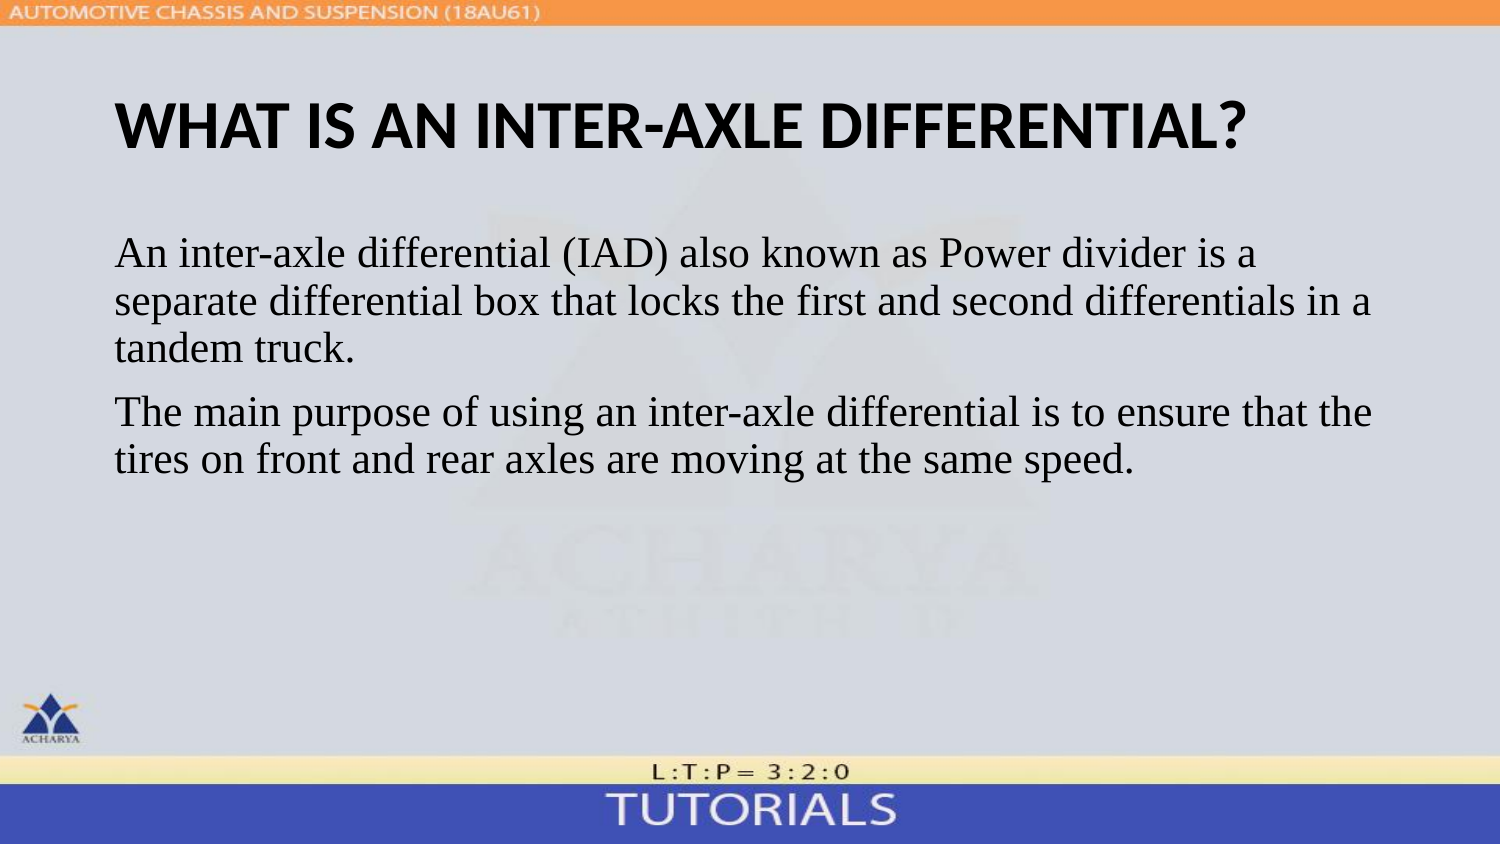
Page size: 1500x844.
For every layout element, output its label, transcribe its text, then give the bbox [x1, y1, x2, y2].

title WHAT IS AN INTER-AXLE DIFFERENTIAL? [103, 44, 1397, 208]
list An inter-axle differential (IAD) also known as Power divider is a separate differential box that locks the first and second differentials in a tandem truck. The main purpose of using an inter-axle differential is to ensure that the tires on front and rear axles are moving at the same speed. [103, 224, 1397, 729]
picture [0, 0, 1500, 844]
